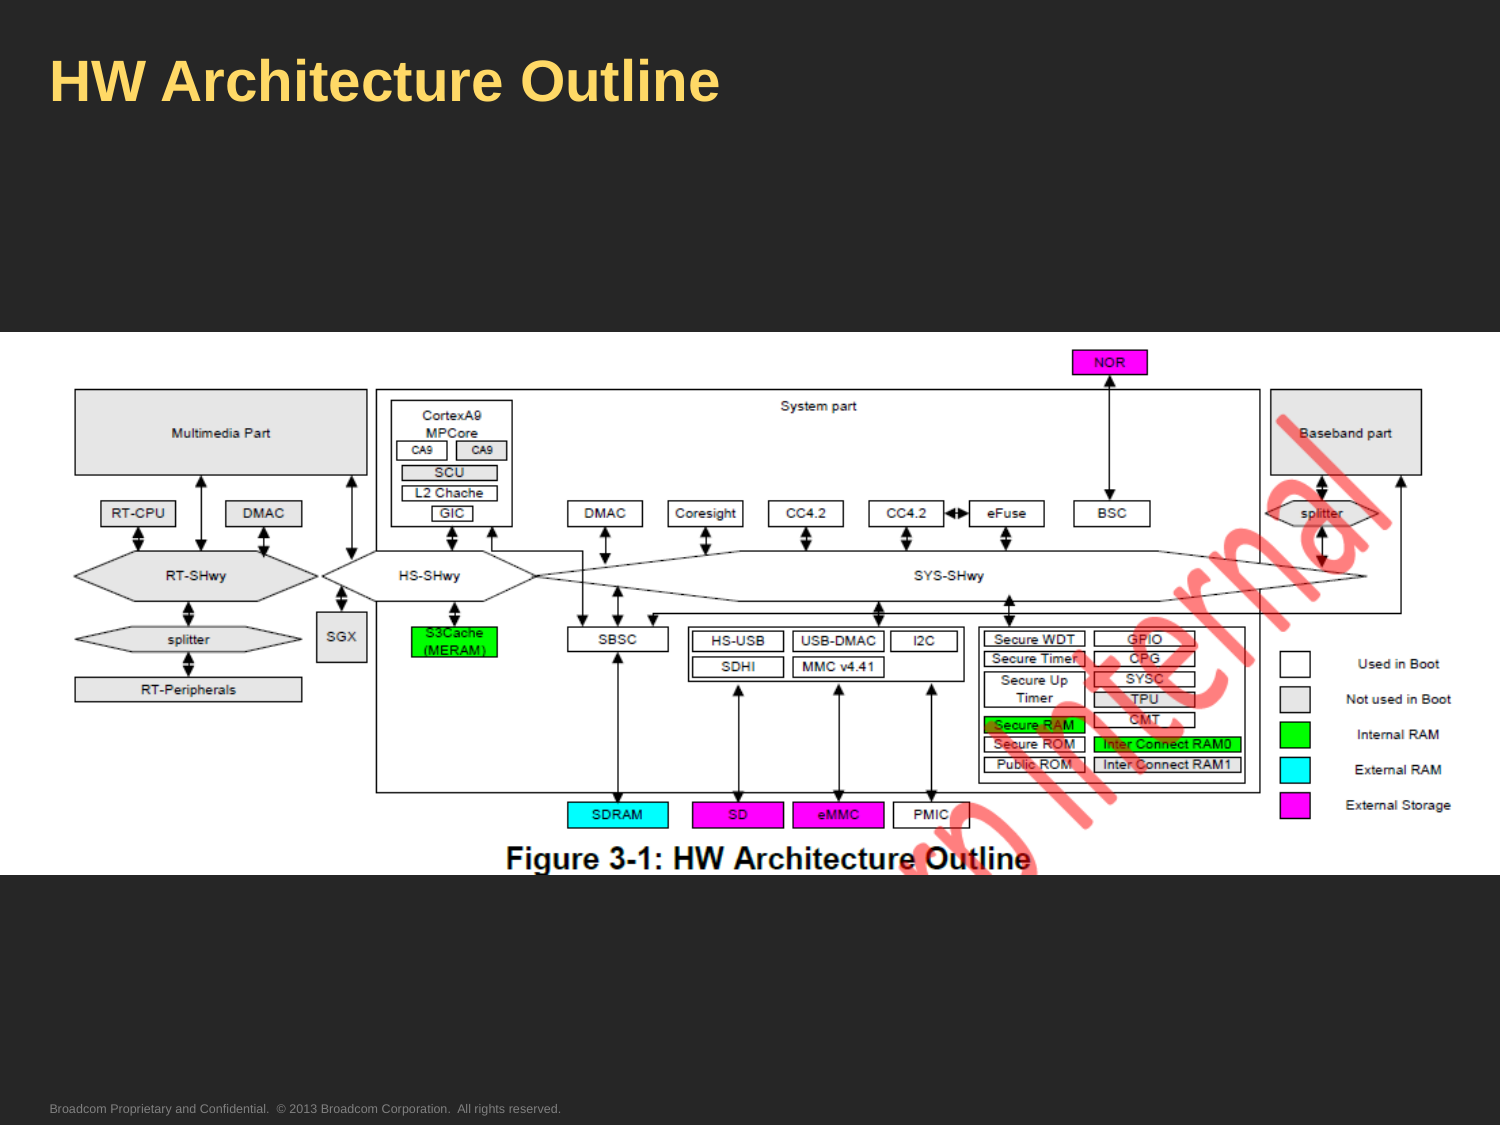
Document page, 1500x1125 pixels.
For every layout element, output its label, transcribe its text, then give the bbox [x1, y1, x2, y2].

picture [0, 331, 1500, 876]
title HW Architecture Outline [49, 53, 1331, 114]
footer Broadcom Proprietary and Confidential. © 2013 Broadcom Corporation. All rights reserved. [49, 1101, 605, 1117]
